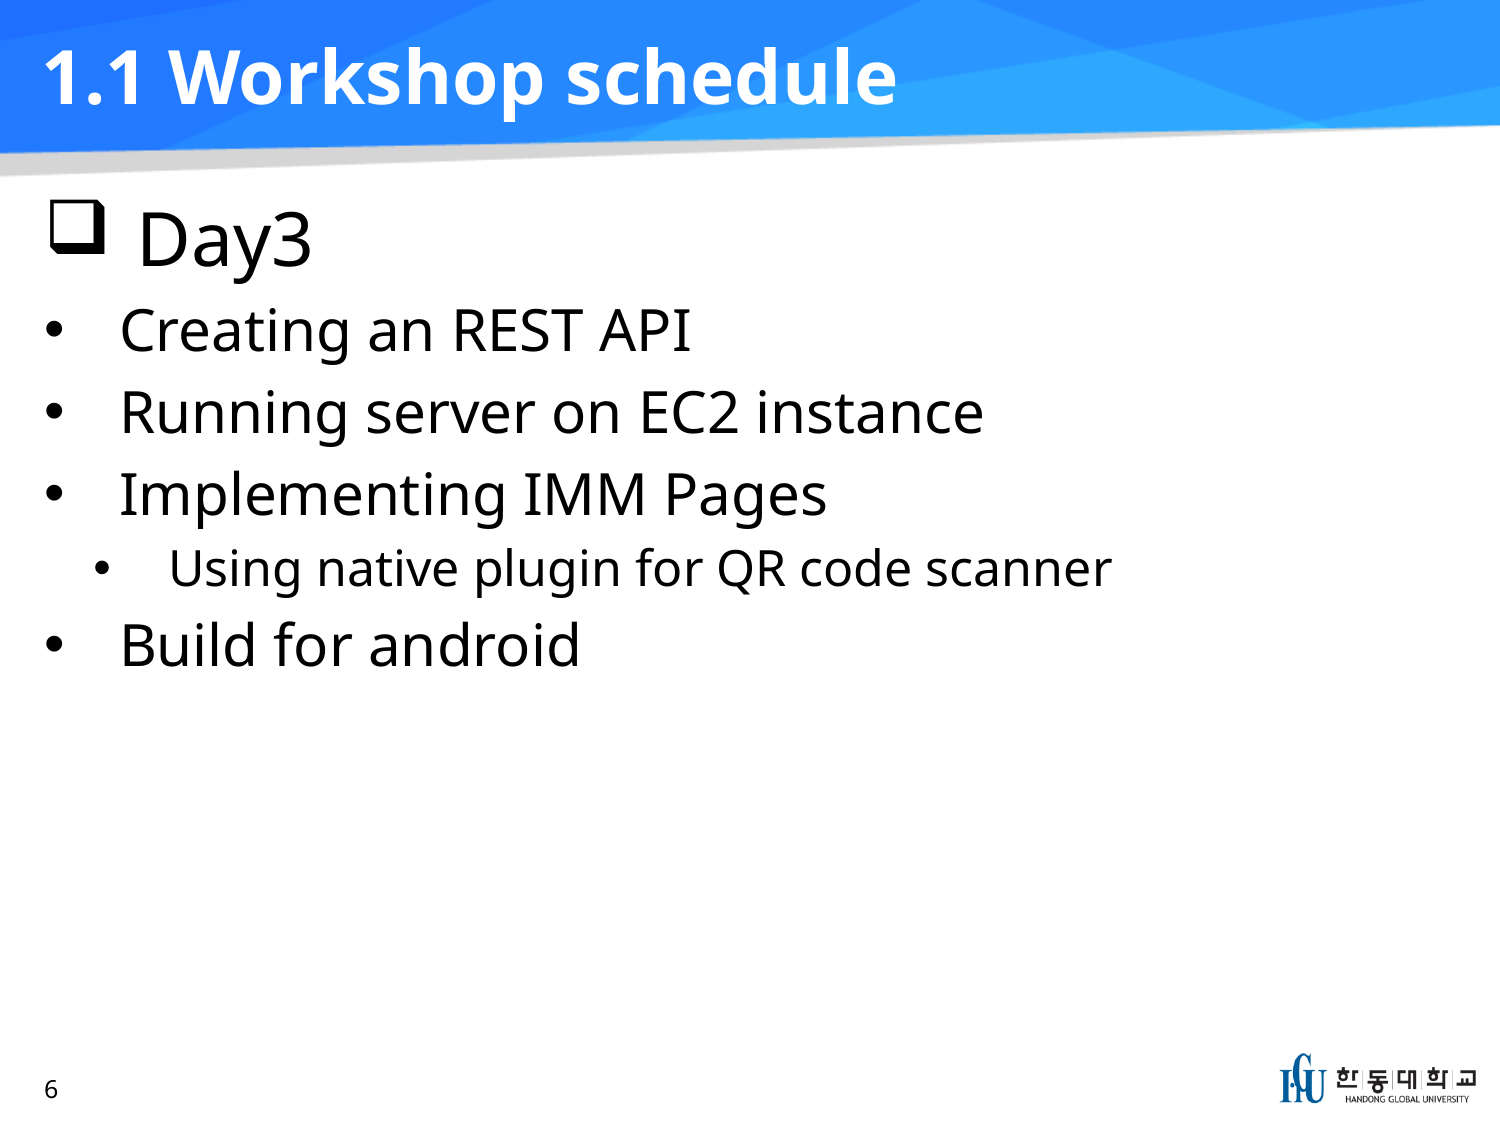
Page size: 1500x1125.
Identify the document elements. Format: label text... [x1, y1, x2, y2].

picture [0, 0, 1500, 1125]
title 1.1 Workshop schedule [41, 2, 1471, 147]
slide_number 6 [29, 1066, 148, 1106]
list Day3 Creating an REST API Running server on EC2 instance Implementing IMM Pages Using native plugin for QR code scanner Build for android [29, 184, 1471, 1035]
